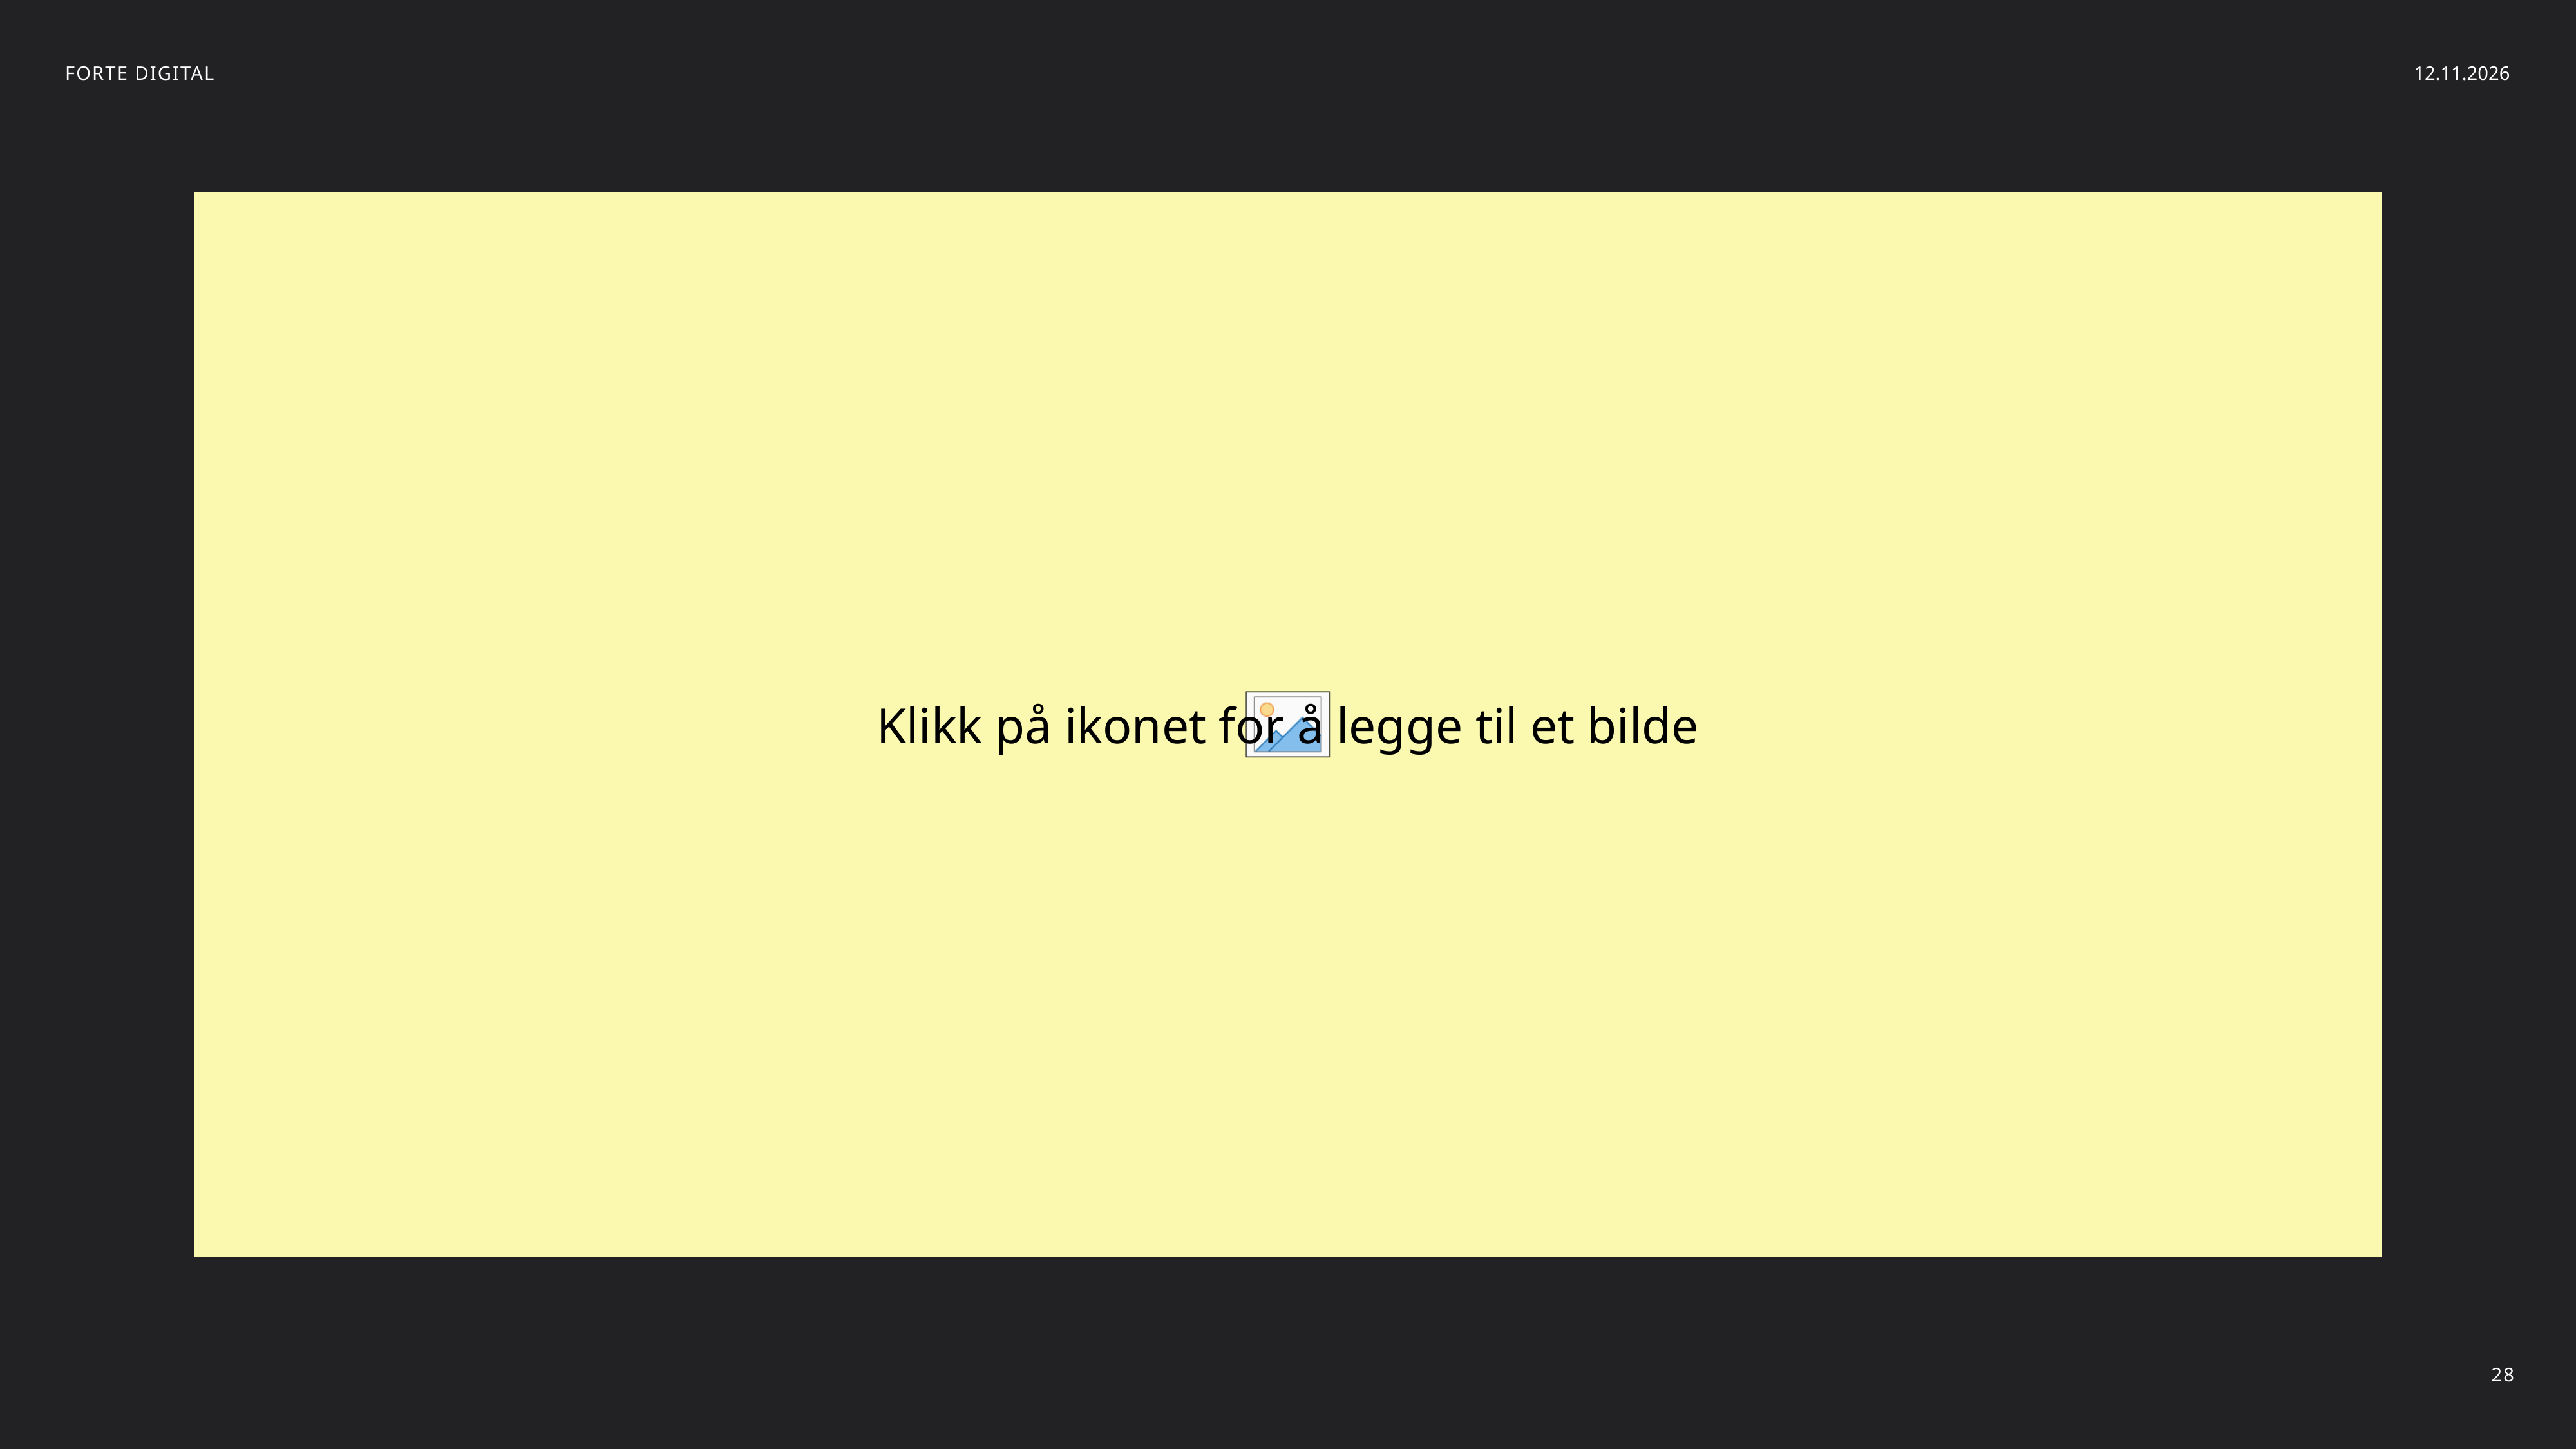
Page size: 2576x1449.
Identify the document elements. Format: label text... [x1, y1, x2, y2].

picture [193, 191, 2383, 1258]
slide_number 28 [2488, 1367, 2515, 1389]
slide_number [2180, 61, 2510, 83]
